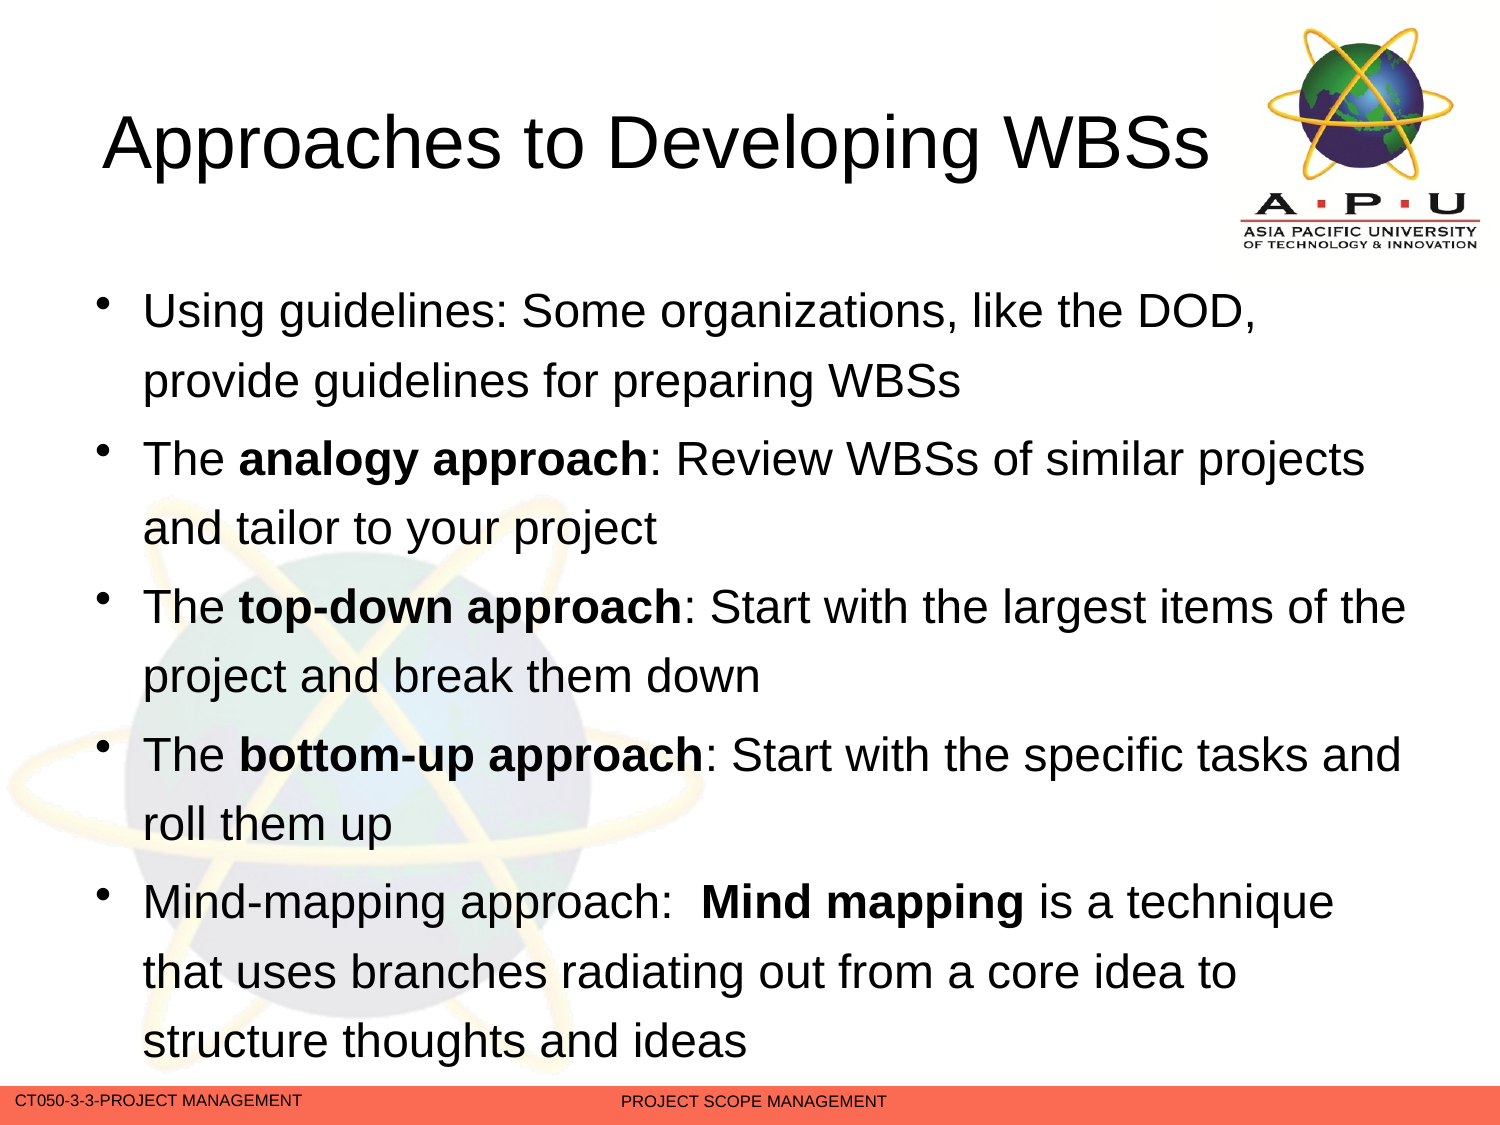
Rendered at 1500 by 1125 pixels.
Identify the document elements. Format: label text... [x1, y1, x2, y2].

title Approaches to Developing WBSs [79, 45, 1235, 233]
picture [1222, 0, 1500, 277]
list Using guidelines: Some organizations, like the DOD, provide guidelines for preparing WBSs The analogy approach: Review WBSs of similar projects and tailor to your project The top-down approach: Start with the largest items of the project and break them down The bottom-up approach: Start with the specific tasks and roll them up Mind-mapping approach: Mind mapping is a technique that uses branches radiating out from a core idea to structure thoughts and ideas [79, 260, 1430, 1085]
